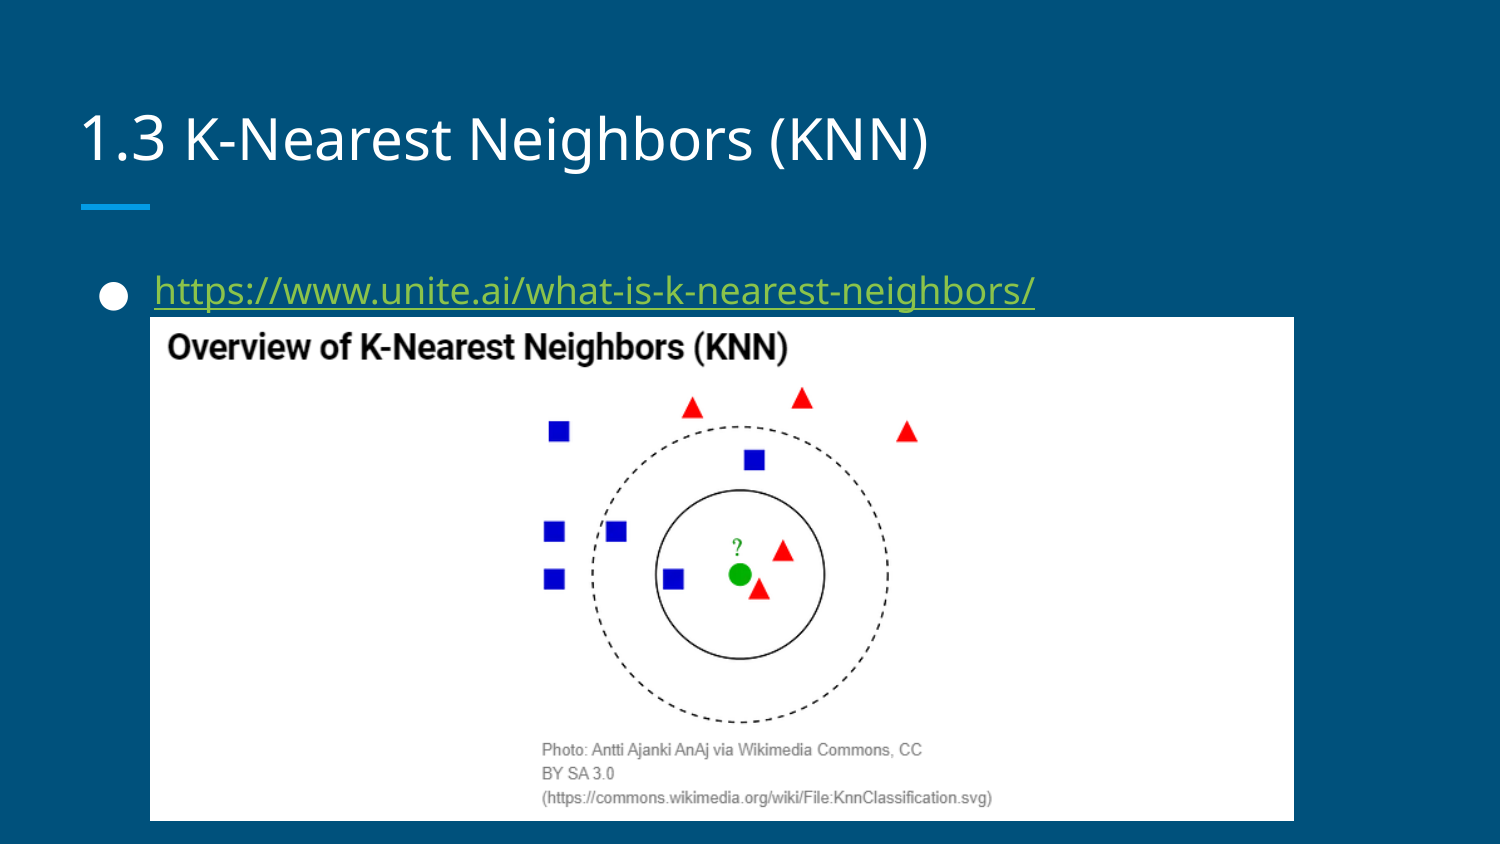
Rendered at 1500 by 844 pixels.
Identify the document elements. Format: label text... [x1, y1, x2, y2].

list https://www.unite.ai/what-is-k-nearest-neighbors/ [63, 244, 1437, 750]
title 1.3 K-Nearest Neighbors (KNN) [63, 75, 1437, 188]
picture [151, 318, 1293, 820]
